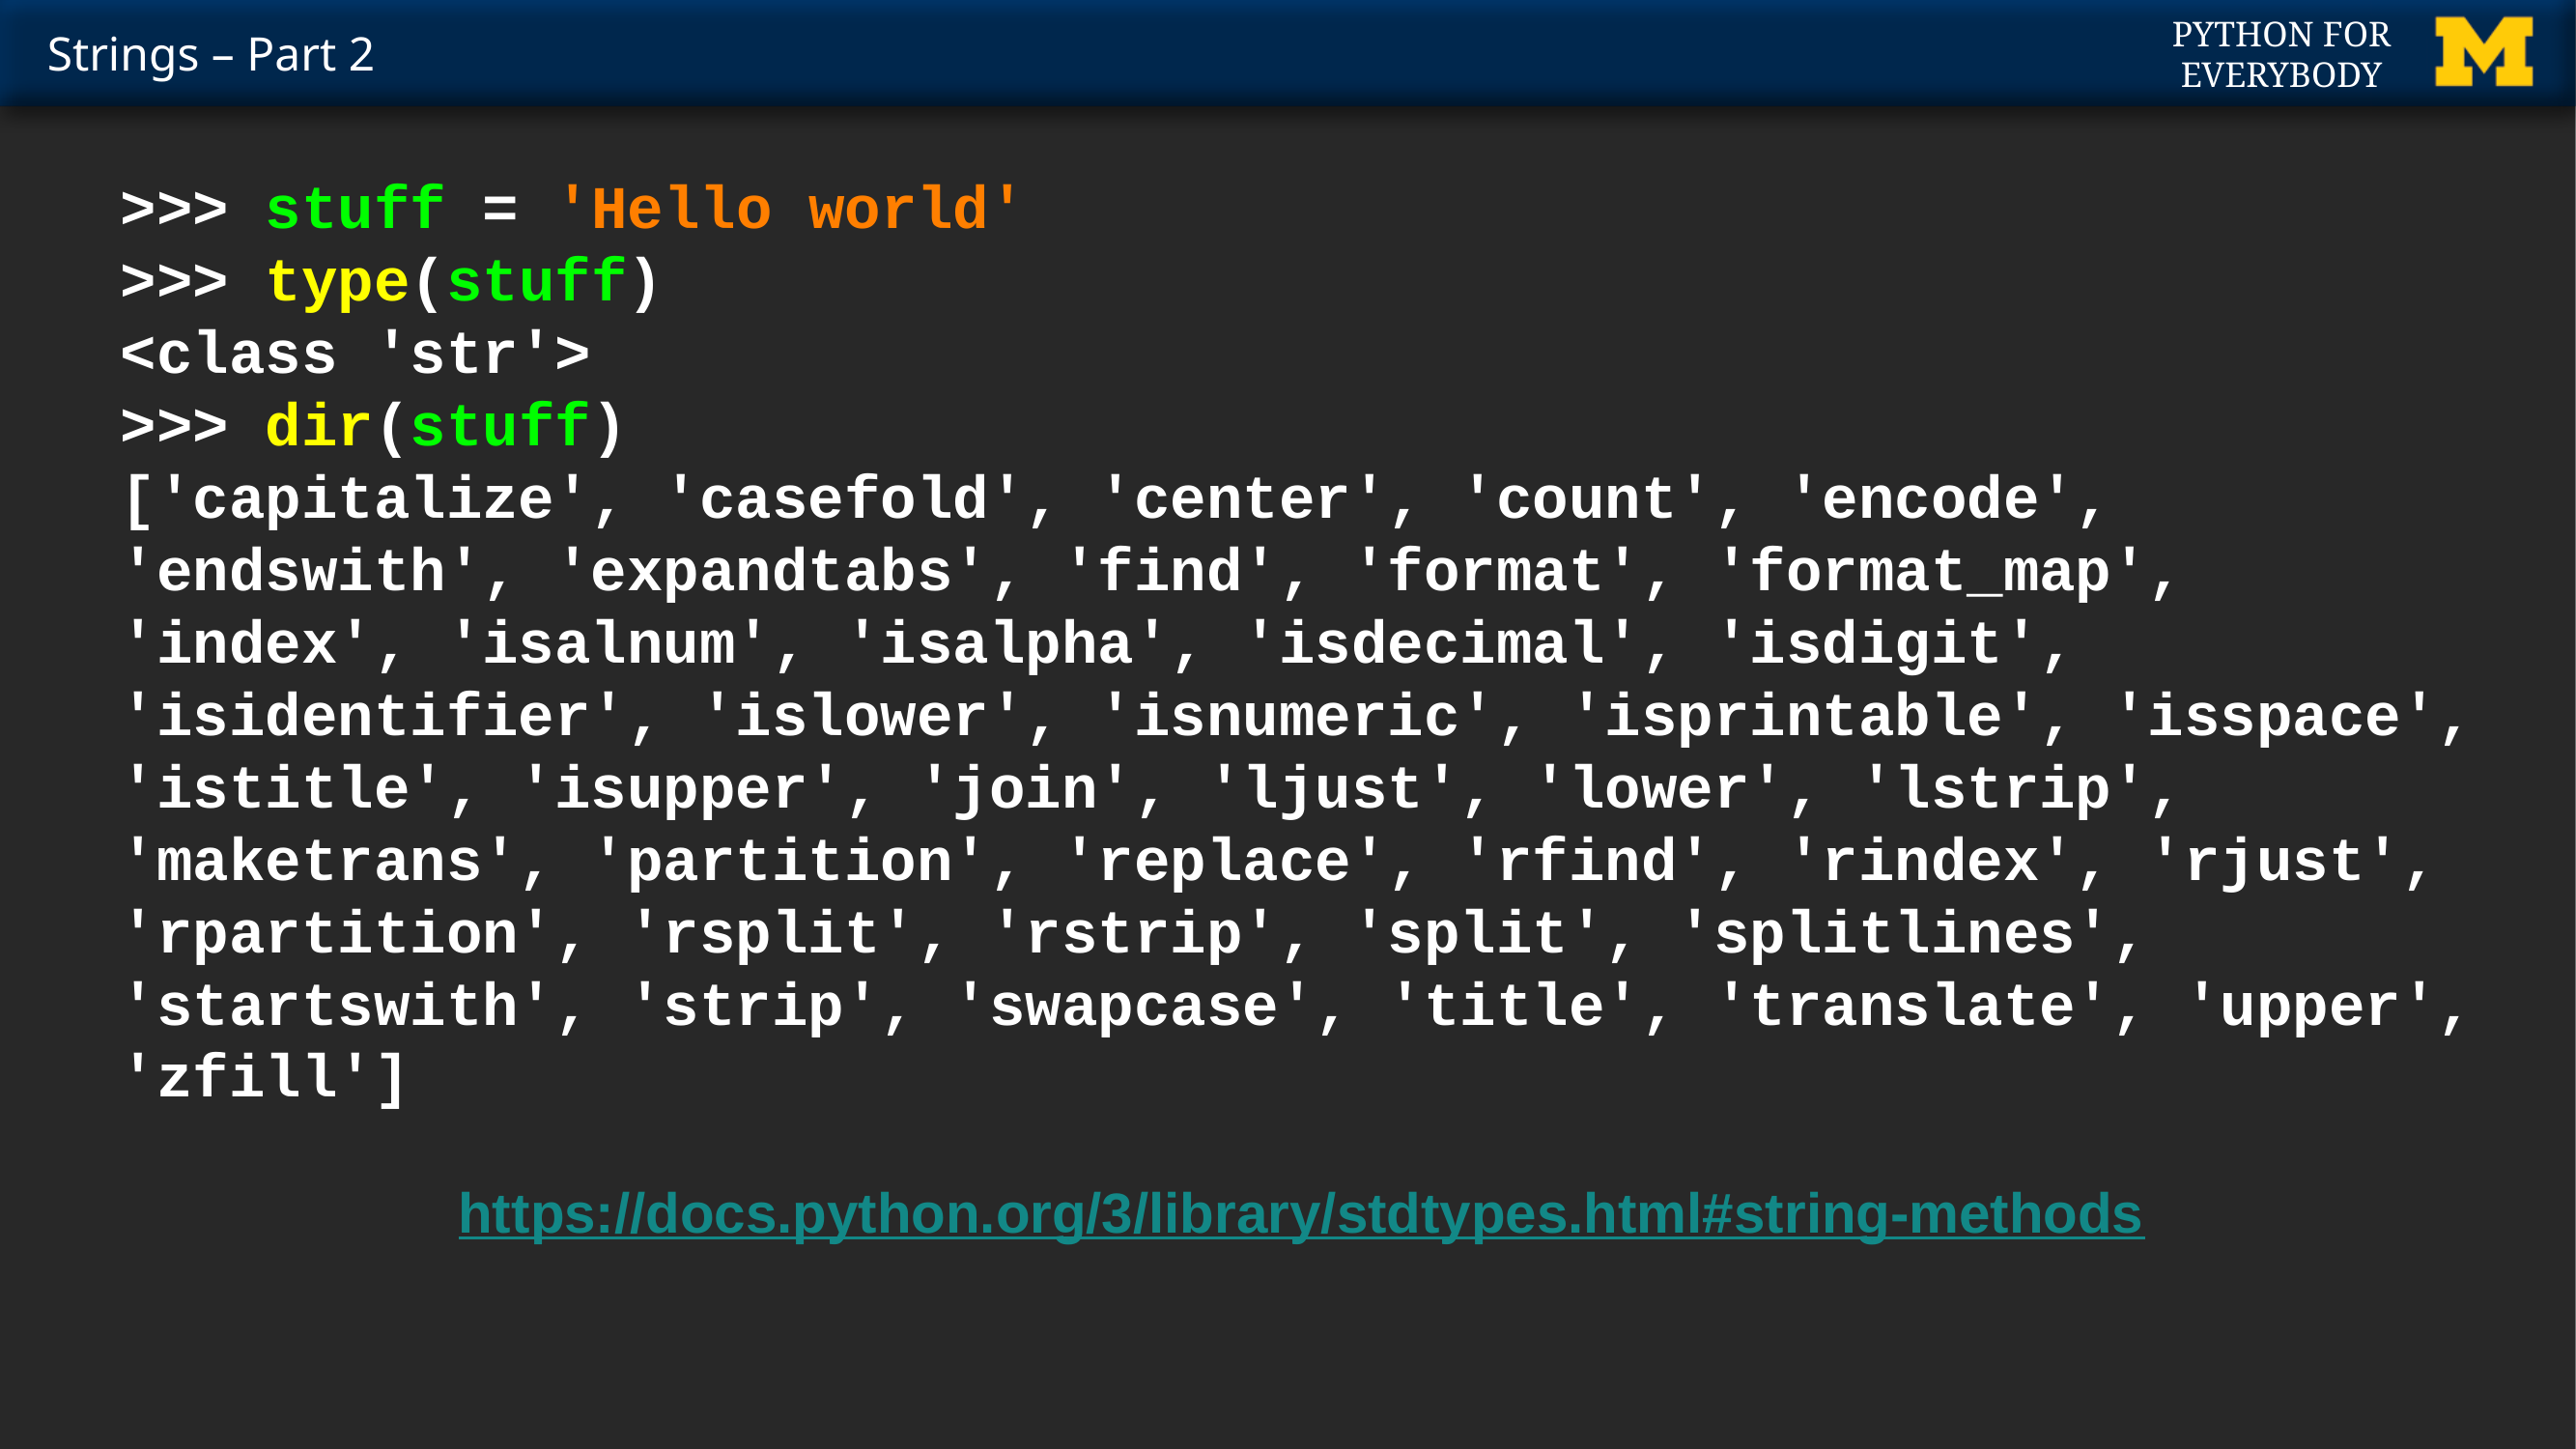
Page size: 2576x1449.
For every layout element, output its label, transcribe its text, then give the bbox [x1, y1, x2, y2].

text_box >>> stuff = 'Hello world' >>> type(stuff) <class 'str'> >>> dir(stuff) ['capitalize', 'casefold', 'center', 'count', 'encode', 'endswith', 'expandtabs', 'find', 'format', 'format_map', 'index', 'isalnum', 'isalpha', 'isdecimal', 'isdigit', 'isidentifier', 'islower', 'isnumeric', 'isprintable', 'isspace', 'istitle', 'isupper', 'join', 'ljust', 'lower', 'lstrip', 'maketrans', 'partition', 'replace', 'rfind', 'rindex', 'rjust', 'rpartition', 'rsplit', 'rstrip', 'split', 'splitlines', 'startswith', 'strip', 'swapcase', 'title', 'translate', 'upper', 'zfill'] https://docs.python.org/3/library/stdtypes.html#string-methods [120, 109, 2484, 1303]
picture [0, 0, 2576, 1449]
